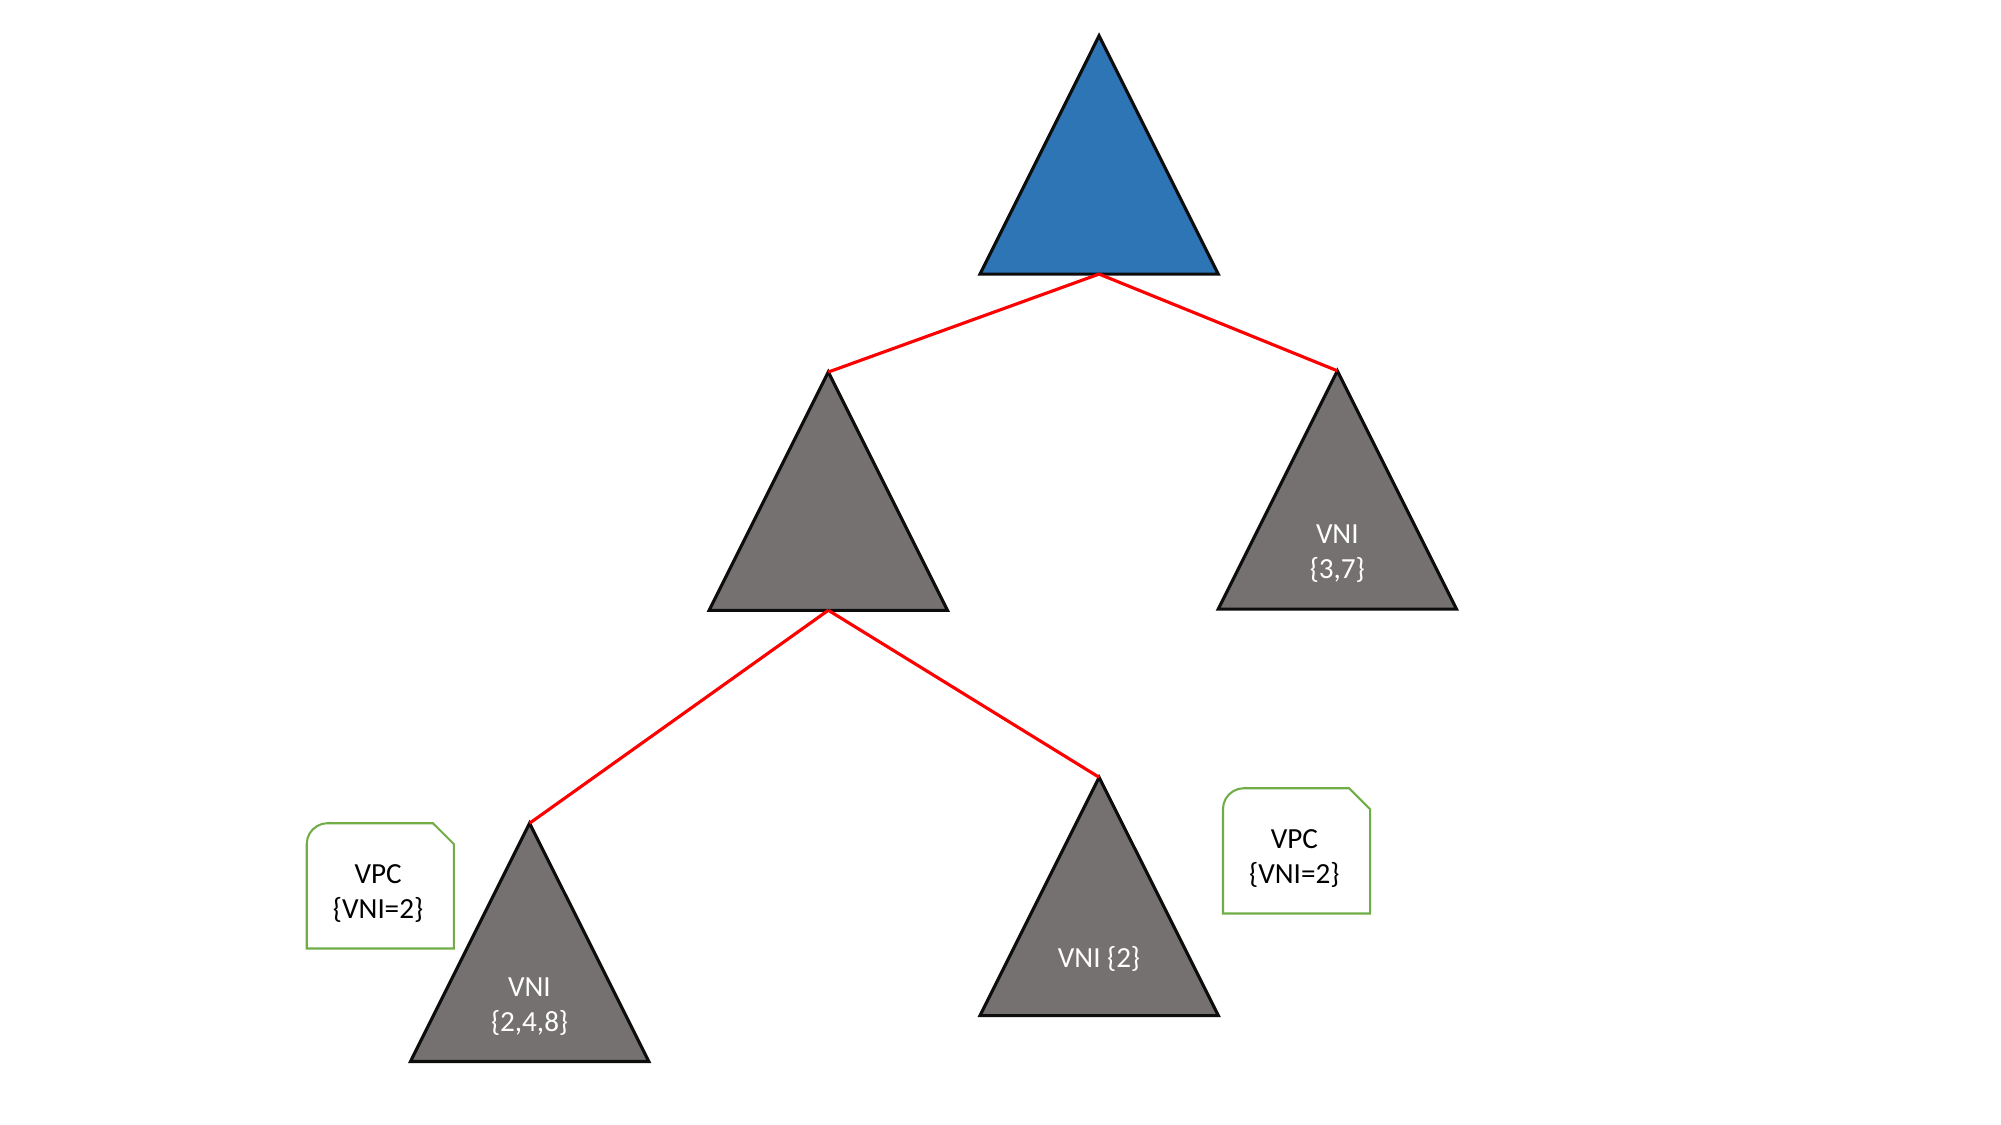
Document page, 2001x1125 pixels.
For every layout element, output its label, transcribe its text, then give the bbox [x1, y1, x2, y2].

text_box [978, 33, 1220, 274]
text_box VNI {2,4,8} [408, 823, 651, 1063]
text_box VNI {3,7} [1216, 369, 1459, 611]
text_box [828, 274, 1100, 372]
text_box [828, 610, 1100, 778]
text_box VPC {VNI=2} [1221, 786, 1372, 915]
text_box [529, 610, 829, 824]
text_box [708, 372, 949, 610]
text_box VNI {2} [978, 776, 1220, 1017]
text_box VPC {VNI=2} [305, 821, 455, 950]
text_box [1099, 274, 1338, 371]
